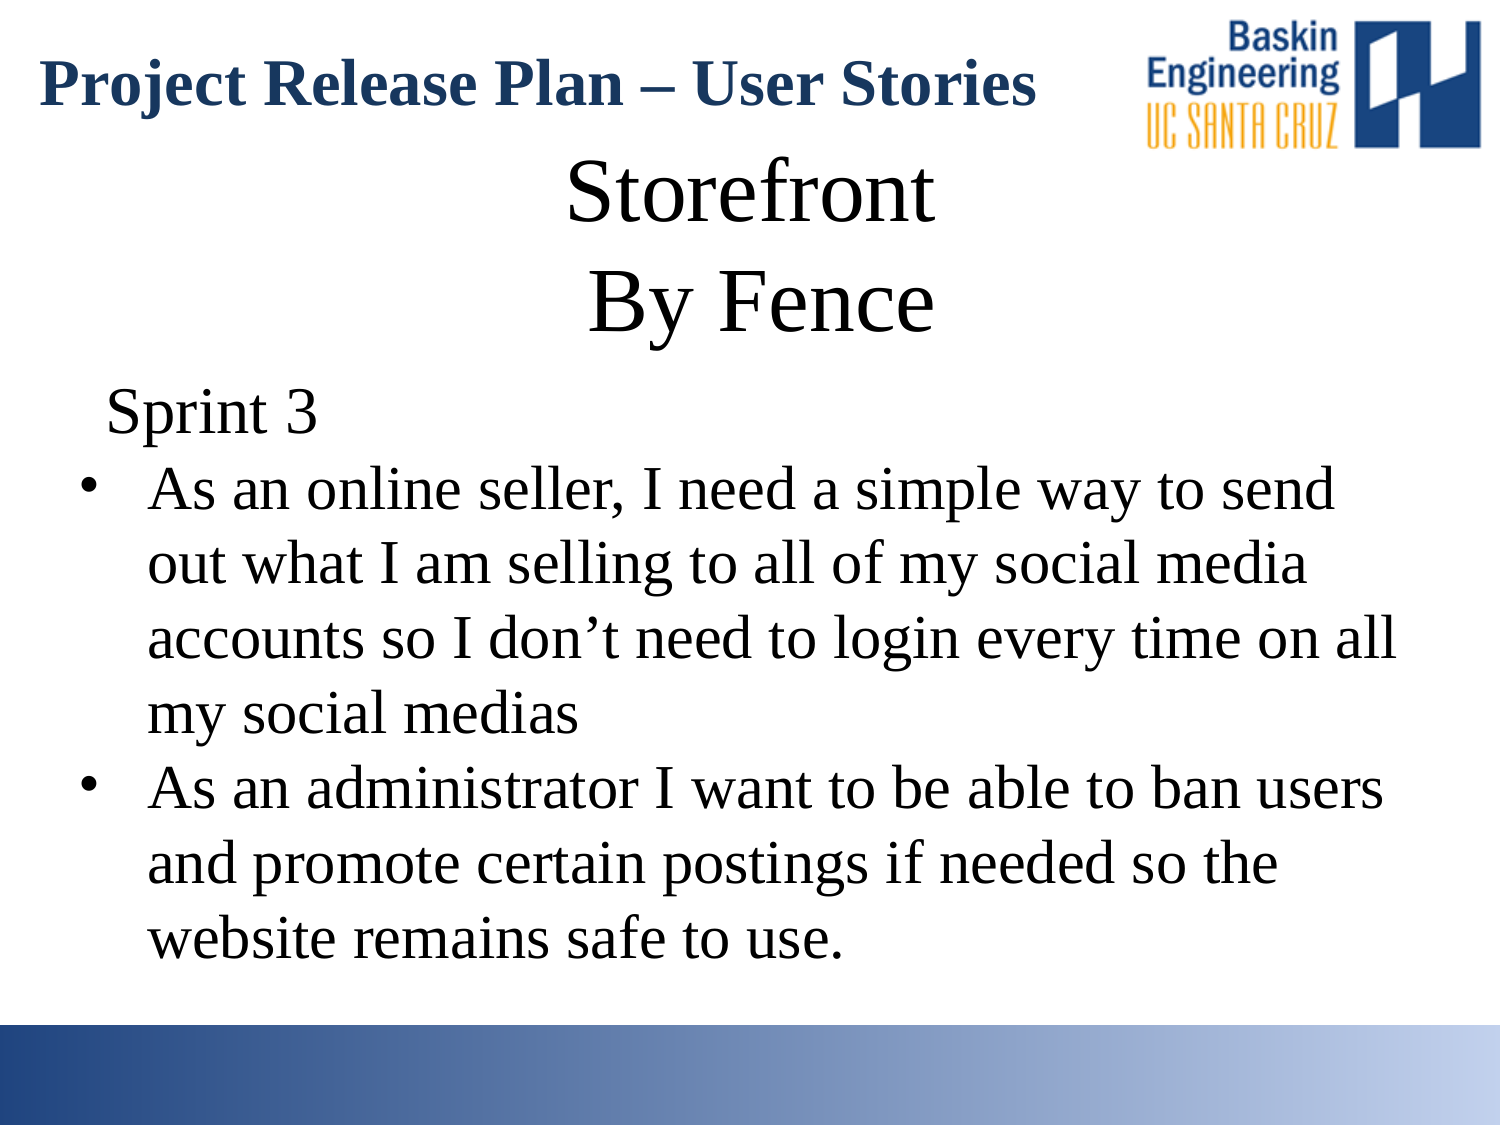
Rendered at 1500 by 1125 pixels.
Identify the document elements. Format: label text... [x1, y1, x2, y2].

list Sprint 3 As an online seller, I need a simple way to send out what I am selling to all of my social media accounts so I don’t need to login every time on all my social medias As an administrator I want to be able to ban users and promote certain postings if needed so the website remains safe to use. [57, 351, 1443, 1007]
title Project Release Plan – User Stories [24, 12, 1135, 146]
picture [1134, 12, 1497, 160]
